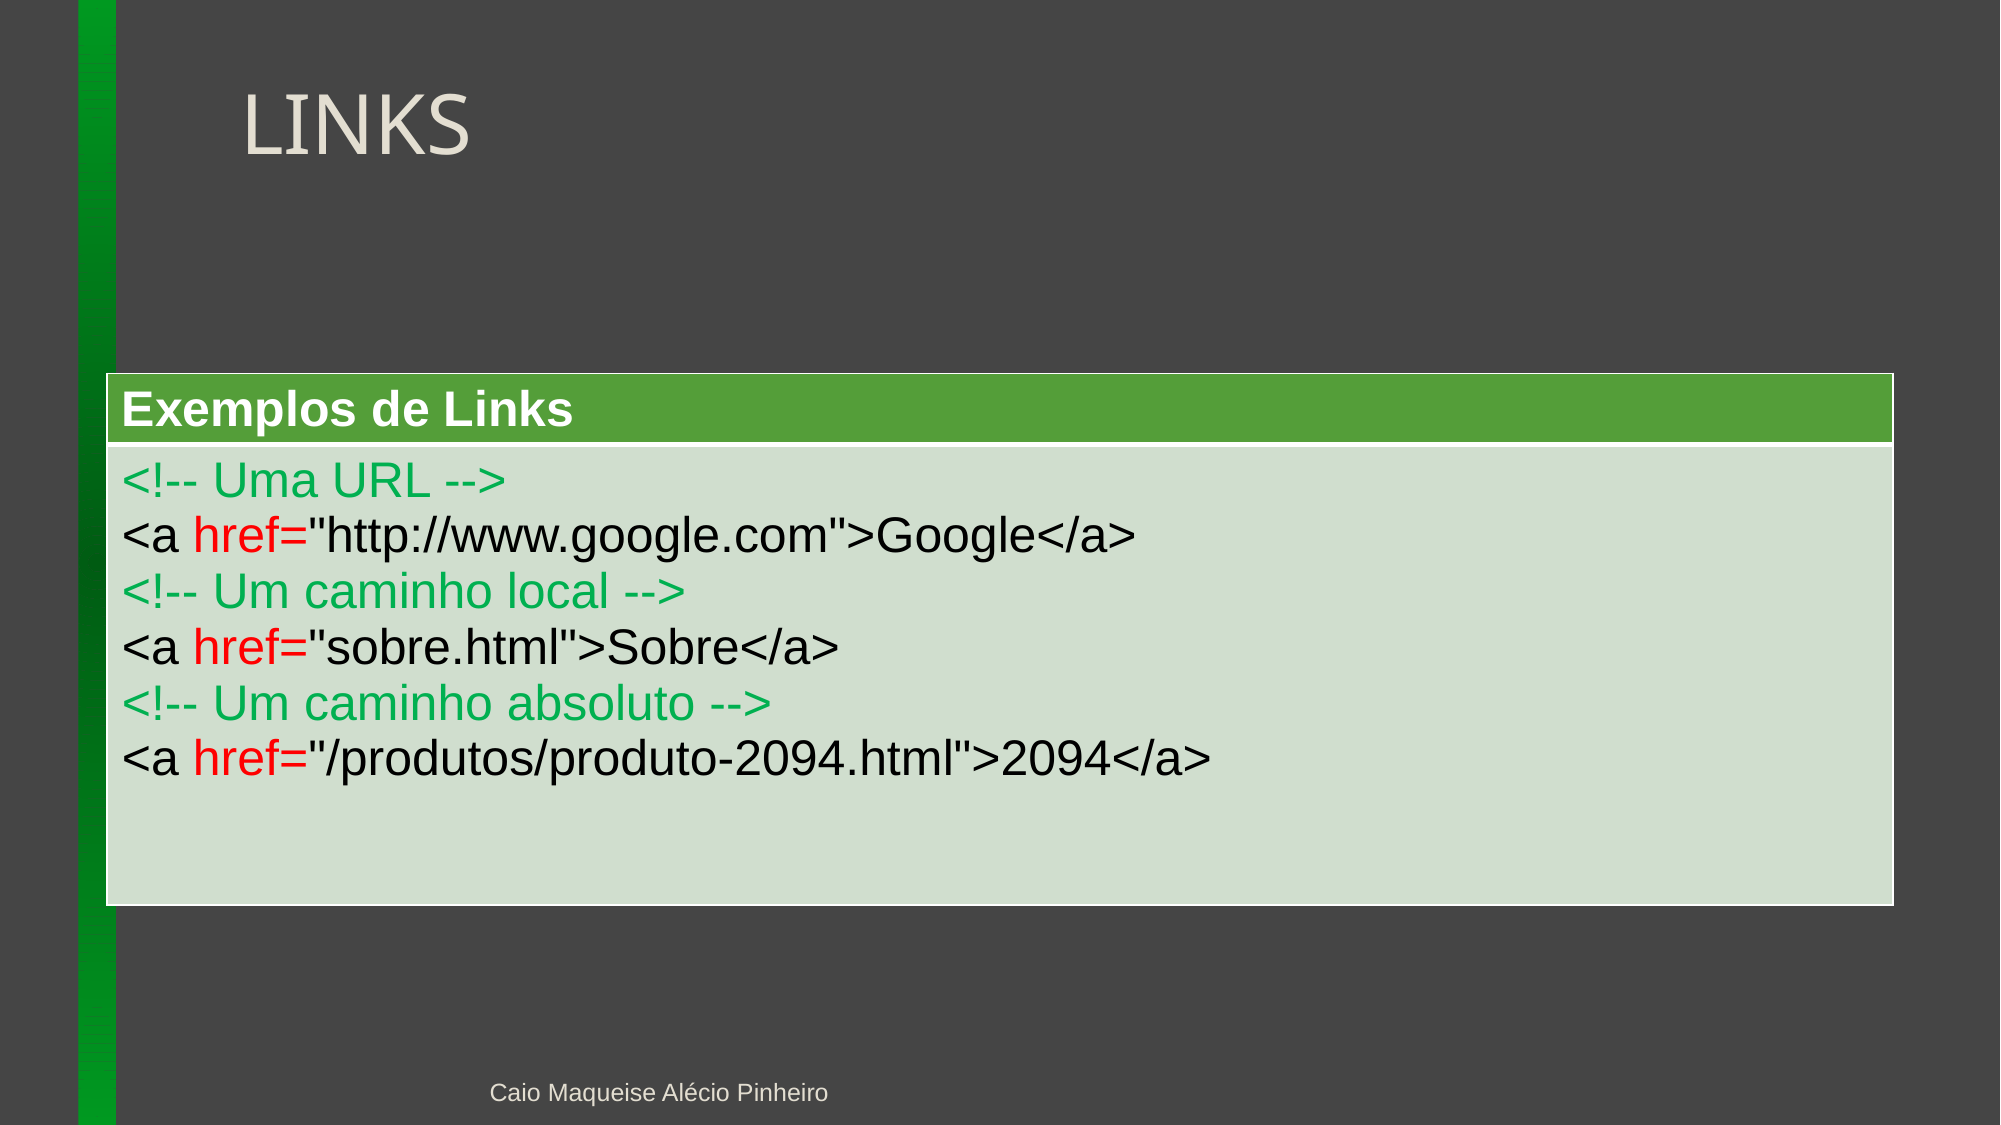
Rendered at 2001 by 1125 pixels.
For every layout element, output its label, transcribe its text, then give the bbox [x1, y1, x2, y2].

footer Caio Maqueise Alécio Pinheiro [474, 1058, 1505, 1125]
table_header Exemplos de Links [108, 374, 1892, 442]
table_cell <!-- Uma URL --> <a href="http://www.google.com">Google</a> <!-- Um caminho local --> <a href="sobre.html">Sobre</a> <!-- Um caminho absoluto --> <a href="/produtos/produto-2094.html">2094</a> [108, 447, 1892, 904]
title LINKS [225, 75, 1800, 210]
